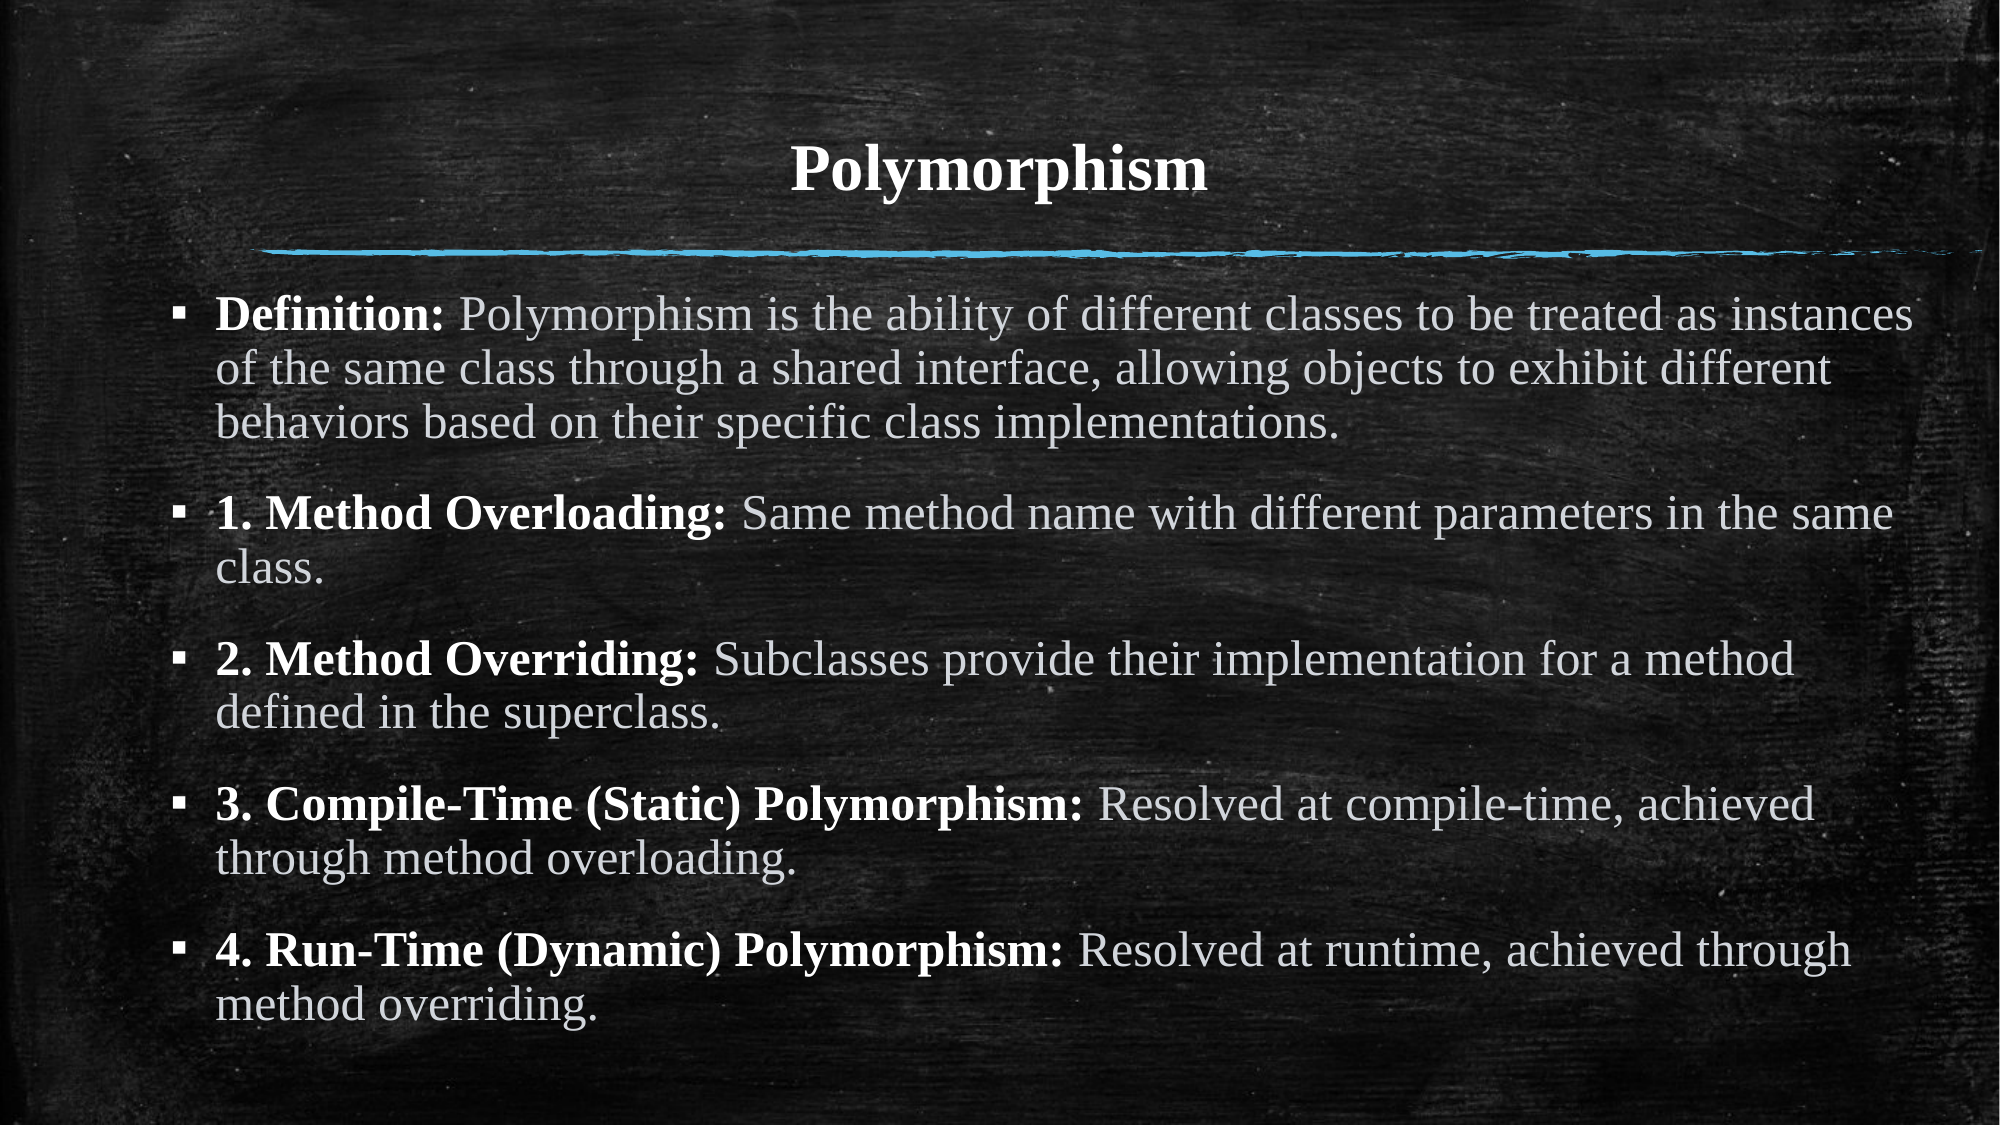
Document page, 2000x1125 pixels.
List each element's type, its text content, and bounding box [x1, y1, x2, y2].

title Polymorphism [249, 45, 1750, 213]
list Definition: Polymorphism is the ability of different classes to be treated as instances of the same class through a shared interface, allowing objects to exhibit different behaviors based on their specific class implementations. 1. Method Overloading: Same method name with different parameters in the same class. 2. Method Overriding: Subclasses provide their implementation for a method defined in the superclass. 3. Compile-Time (Static) Polymorphism: Resolved at compile-time, achieved through method overloading. 4. Run-Time (Dynamic) Polymorphism: Resolved at runtime, achieved through method overriding. [155, 279, 1972, 1100]
